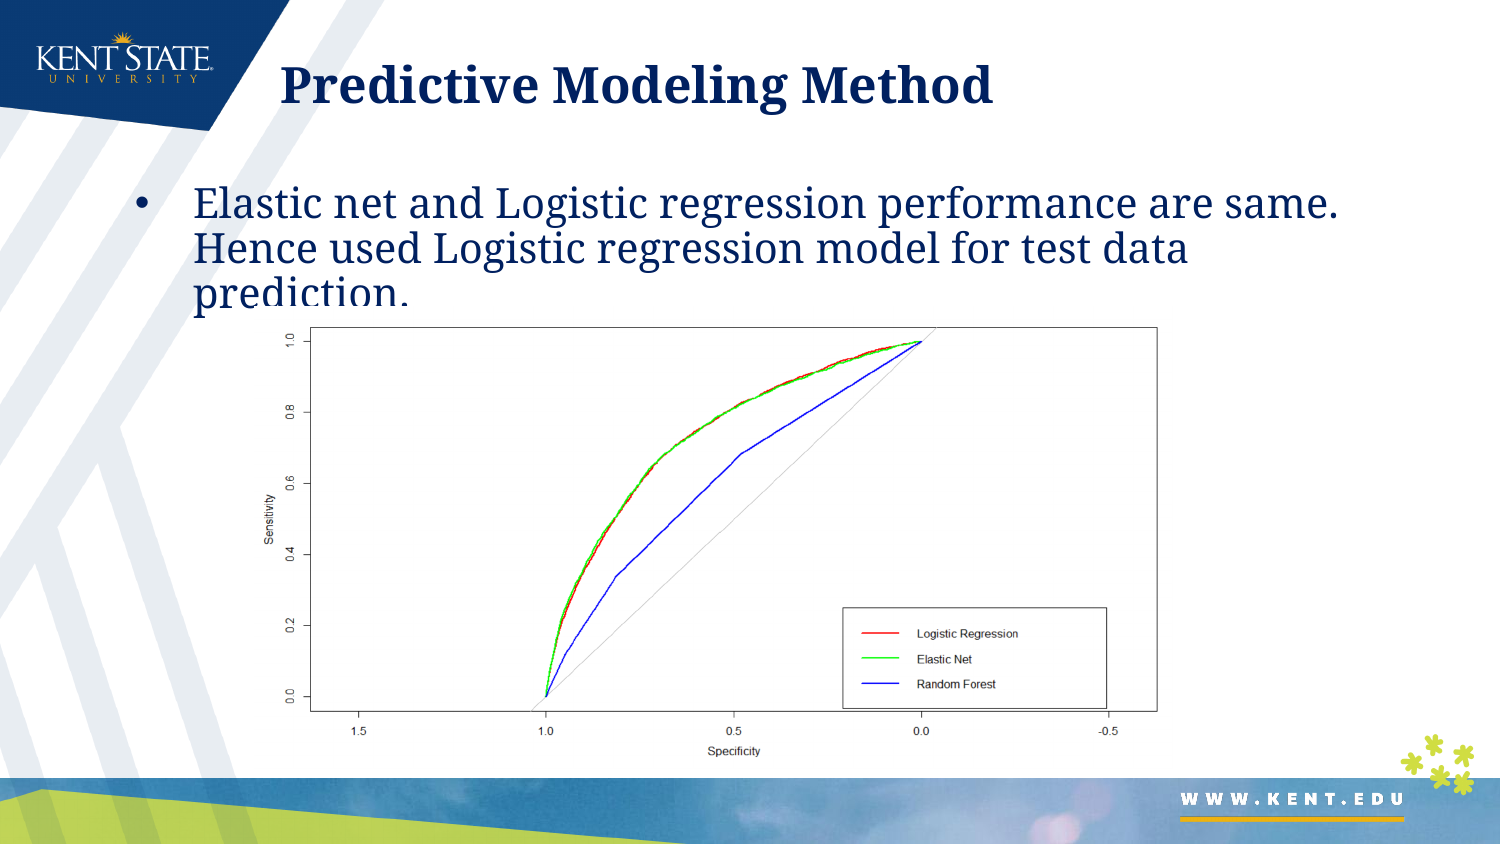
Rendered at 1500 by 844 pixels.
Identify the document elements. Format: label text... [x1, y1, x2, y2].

title Predictive Modeling Method [265, 0, 1397, 174]
picture [0, 0, 1500, 844]
list Elastic net and Logistic regression performance are same. Hence used Logistic regression model for test data prediction. [103, 174, 1397, 755]
